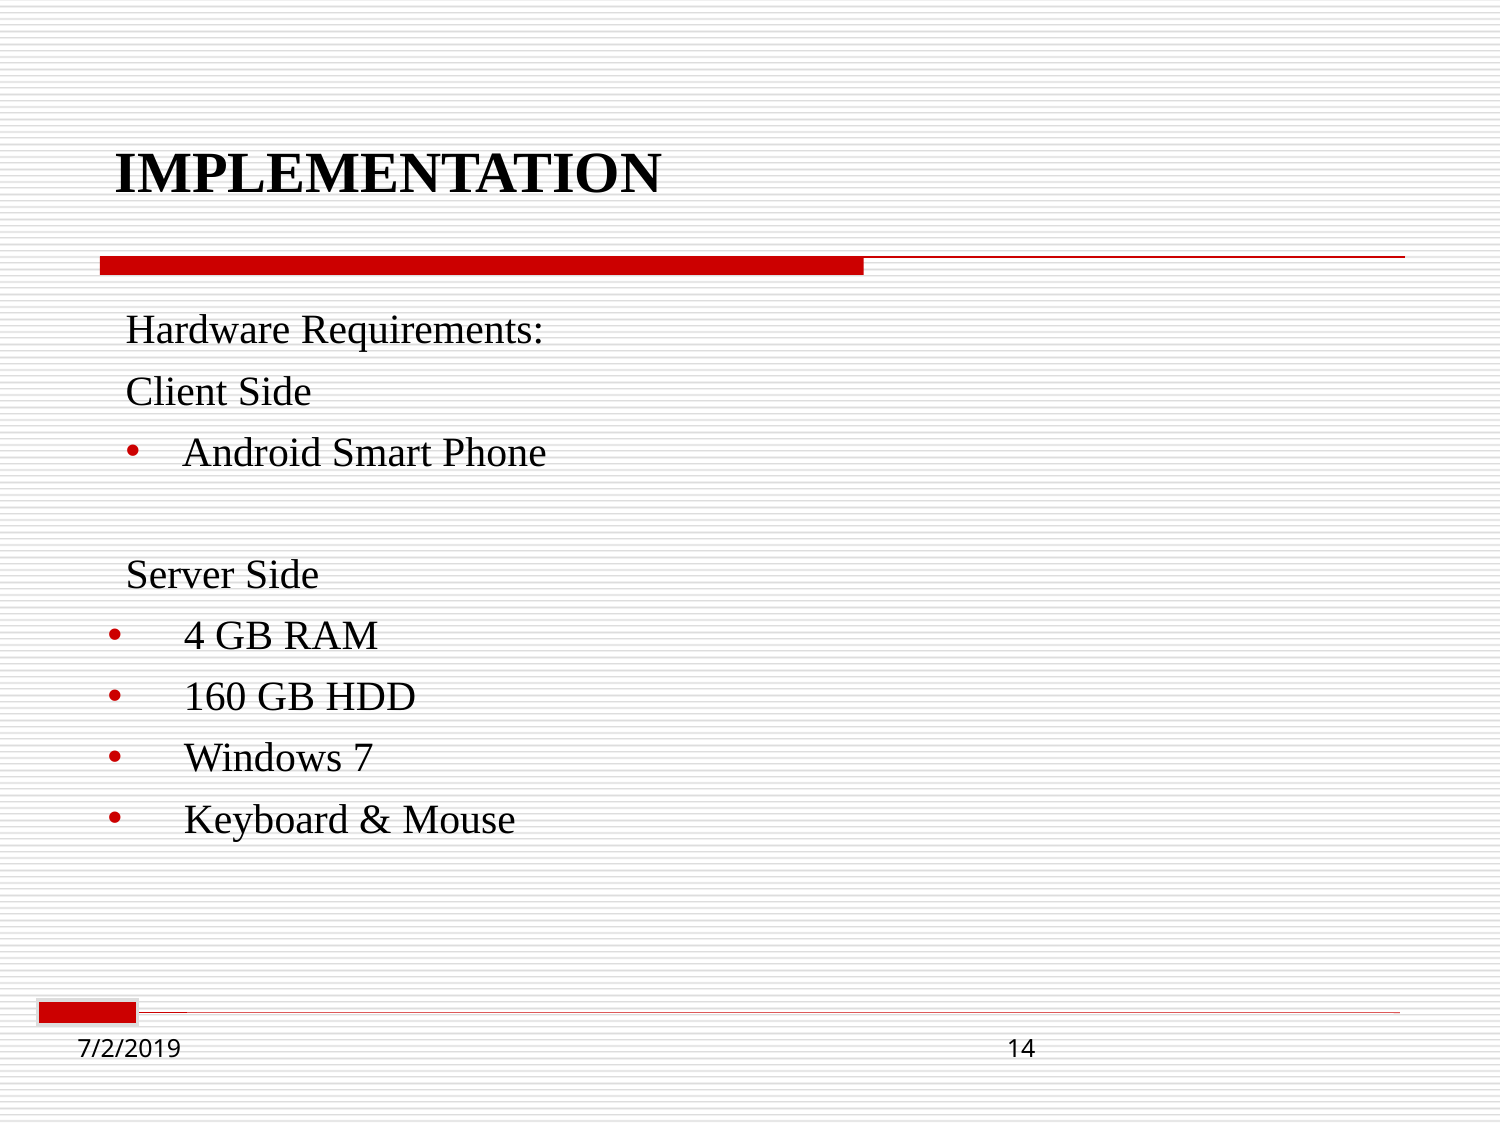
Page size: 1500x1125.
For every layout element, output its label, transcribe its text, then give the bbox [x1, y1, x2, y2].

text_box [962, 37, 1463, 97]
list Hardware Requirements: Client Side Android Smart Phone Server Side 4 GB RAM 160 GB HDD Windows 7 Keyboard & Mouse [92, 299, 1425, 963]
title IMPLEMENTATION [99, 137, 1438, 213]
text_box [37, 999, 138, 1025]
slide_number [62, 1024, 1400, 1102]
picture [0, 0, 1500, 1125]
